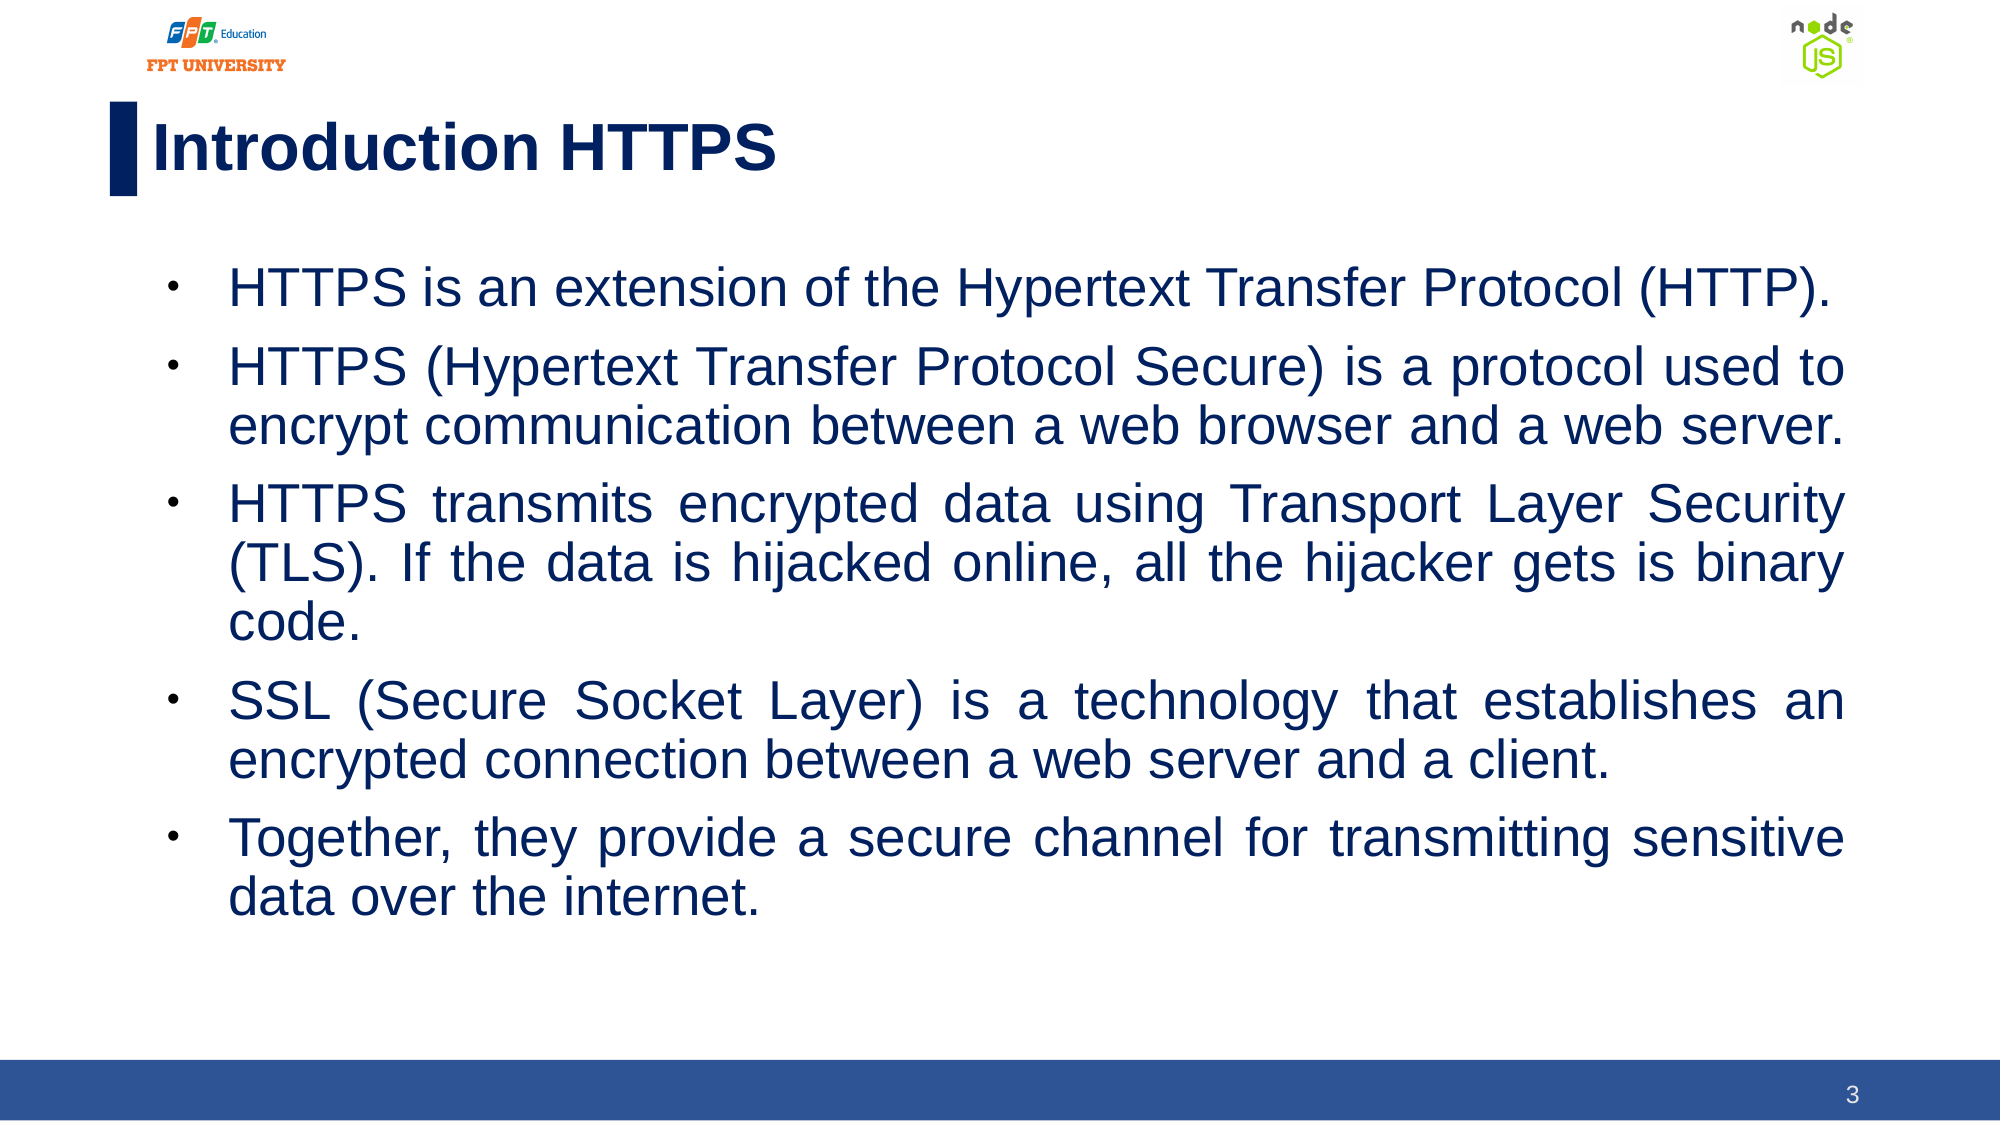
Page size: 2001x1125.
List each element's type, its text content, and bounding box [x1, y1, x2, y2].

title Introduction HTTPS [137, 101, 1650, 197]
picture [137, 1, 291, 86]
picture [1781, 4, 1863, 86]
list HTTPS is an extension of the Hypertext Transfer Protocol (HTTP). HTTPS (Hypertext Transfer Protocol Secure) is a protocol used to encrypt communication between a web browser and a web server. HTTPS transmits encrypted data using Transport Layer Security (TLS). If the data is hijacked online, all the hijacker gets is binary code. SSL (Secure Socket Layer) is a technology that establishes an encrypted connection between a web server and a client. Together, they provide a secure channel for transmitting sensitive data over the internet. [137, 251, 1863, 966]
slide_number ‹#› [1424, 1063, 1875, 1123]
